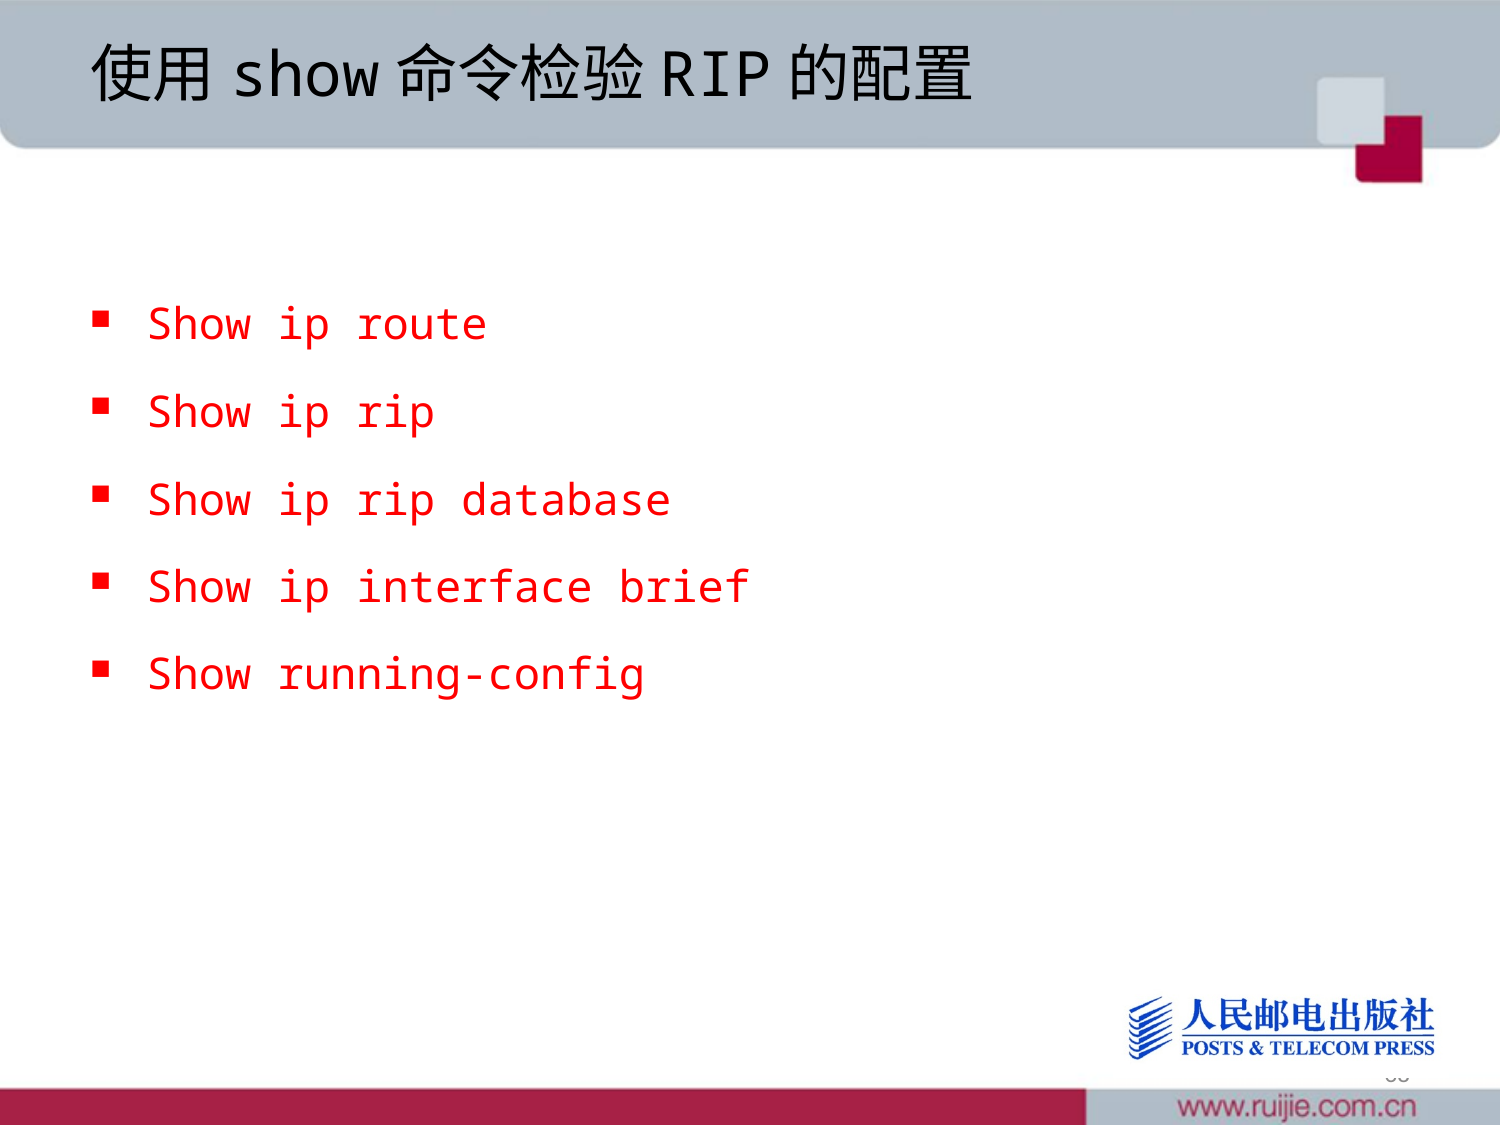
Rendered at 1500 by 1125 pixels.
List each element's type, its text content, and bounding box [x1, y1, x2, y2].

list Show ip route Show ip rip Show ip rip database Show ip interface brief Show running-config [75, 262, 1425, 1005]
slide_number 38 [1074, 1042, 1425, 1103]
title 使用show命令检验RIP的配置 [75, 23, 1425, 119]
picture [0, 0, 1500, 1125]
